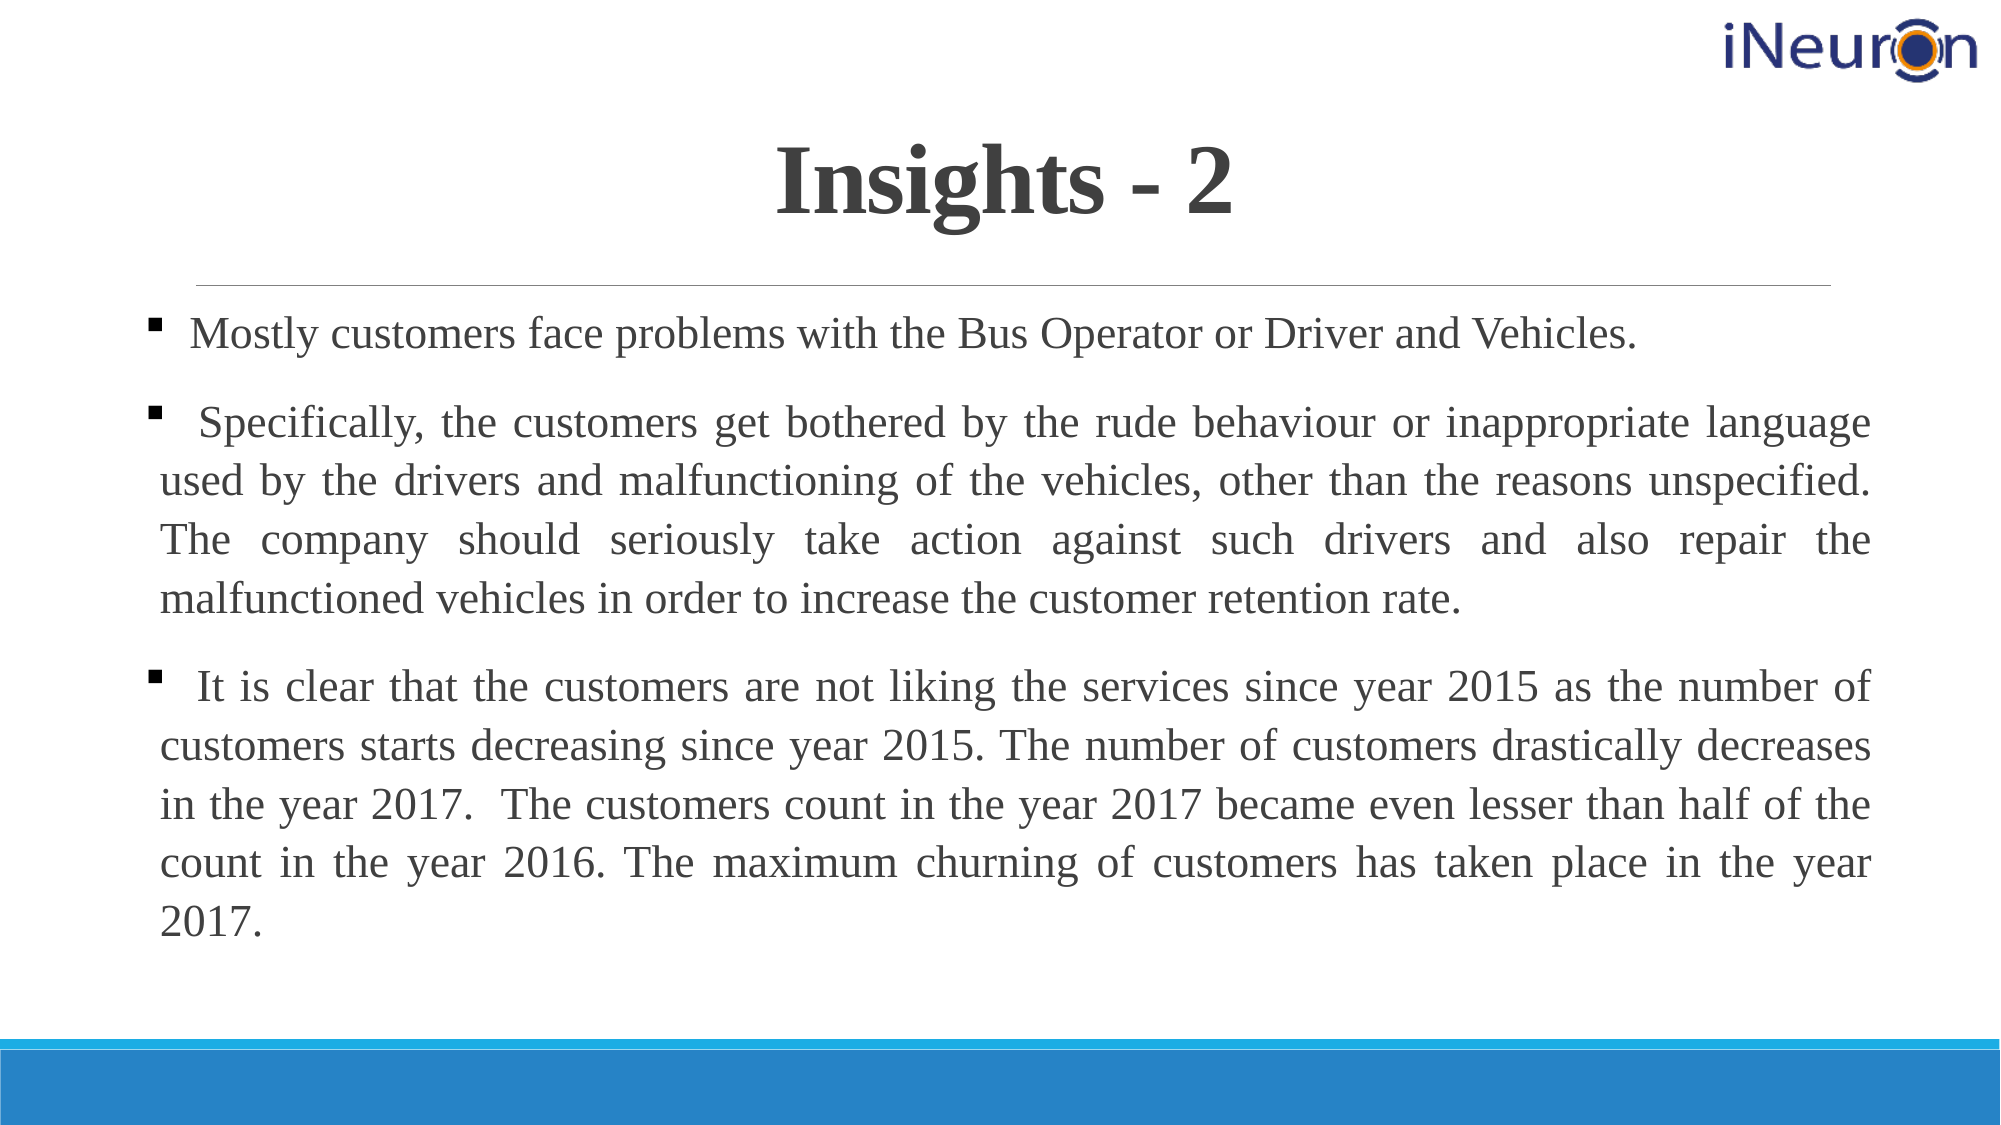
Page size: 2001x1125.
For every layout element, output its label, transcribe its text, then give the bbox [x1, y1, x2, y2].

picture [1719, 12, 1983, 85]
title Insights - 2 [180, 109, 1830, 242]
list Mostly customers face problems with the Bus Operator or Driver and Vehicles. Specifically, the customers get bothered by the rude behaviour or inappropriate language used by the drivers and malfunctioning of the vehicles, other than the reasons unspecified. The company should seriously take action against such drivers and also repair the malfunctioned vehicles in order to increase the customer retention rate. It is clear that the customers are not liking the services since year 2015 as the number of customers starts decreasing since year 2015. The number of customers drastically decreases in the year 2017. The customers count in the year 2017 became even lesser than half of the count in the year 2016. The maximum churning of customers has taken place in the year 2017. [145, 291, 1874, 1016]
